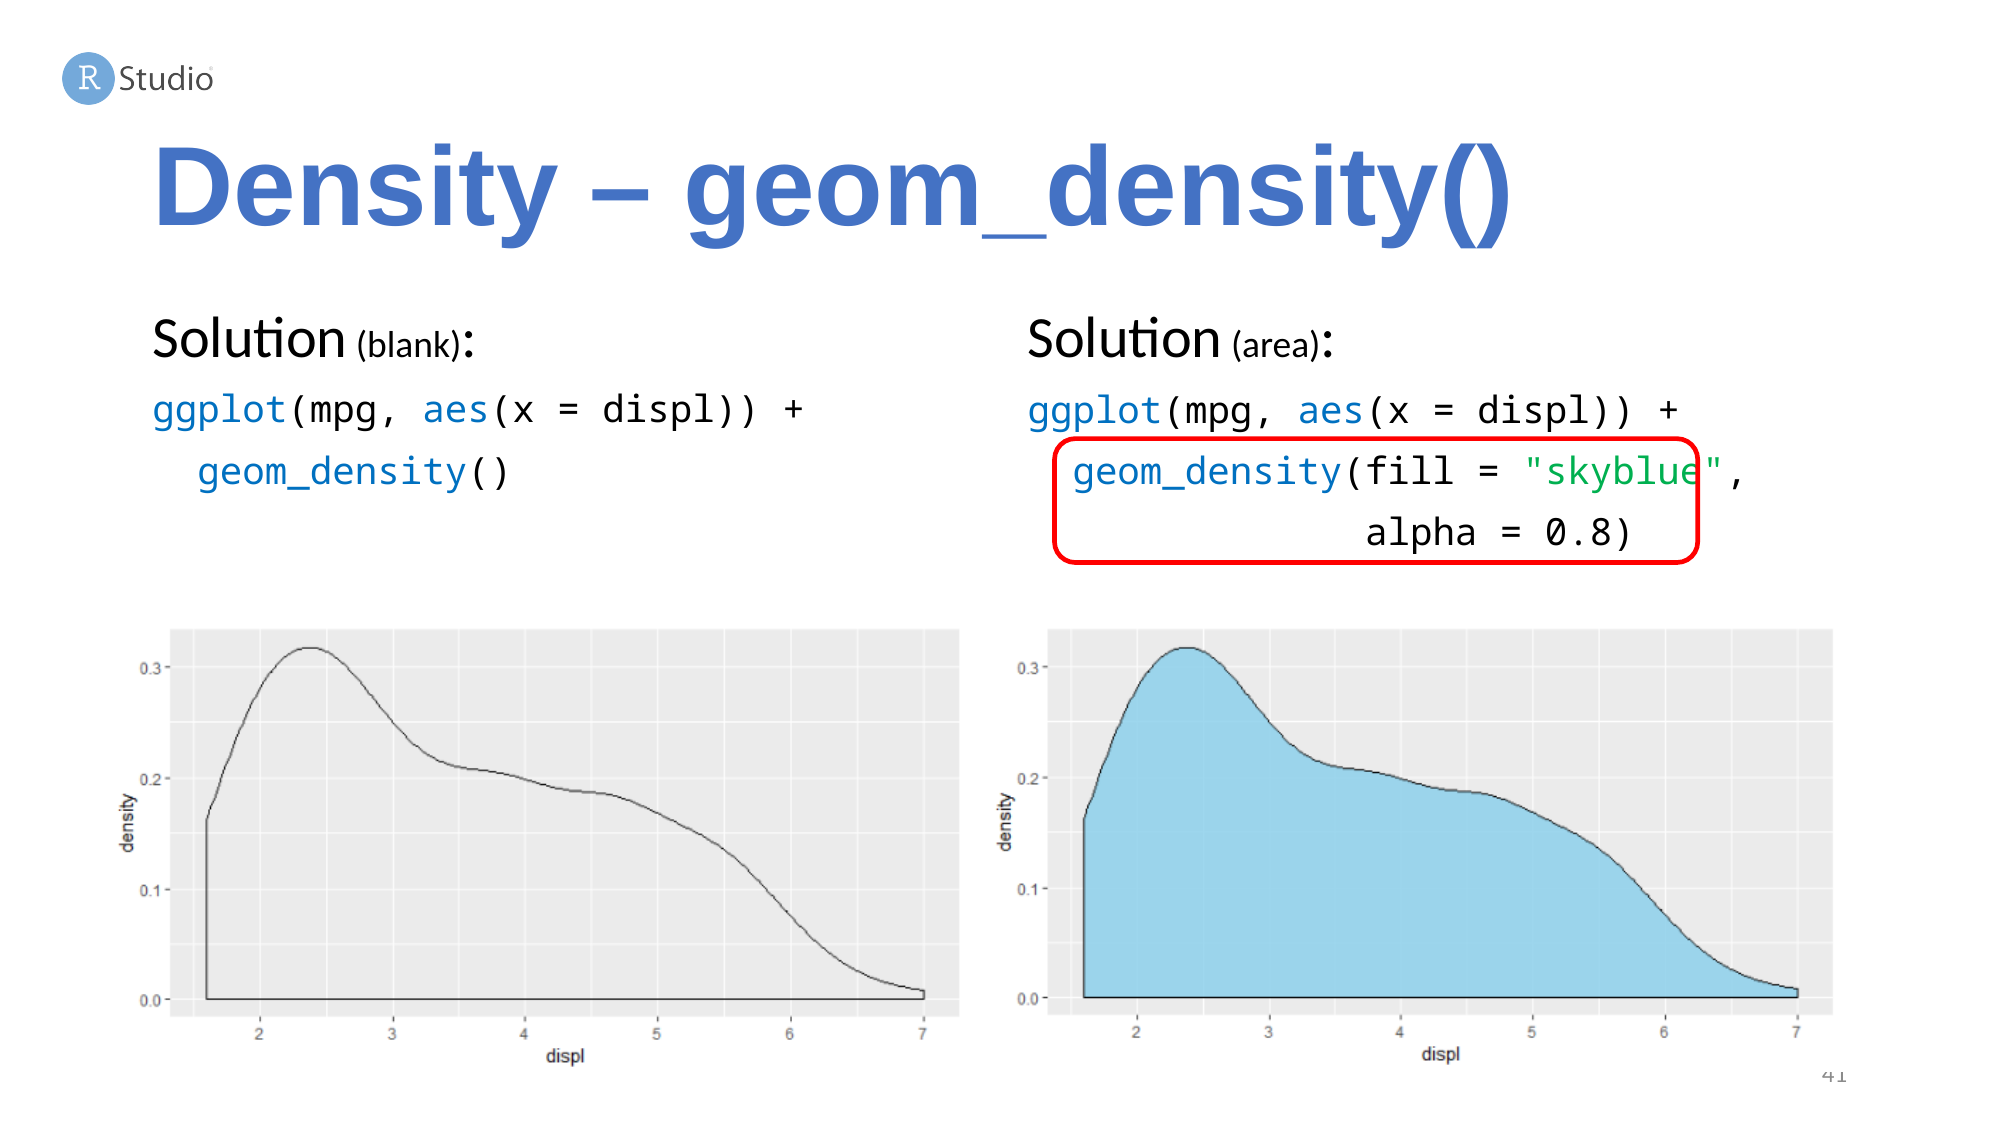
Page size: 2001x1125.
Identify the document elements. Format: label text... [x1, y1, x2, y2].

list Solution (blank): ggplot(mpg, aes(x = displ)) + geom_density() [137, 299, 988, 1014]
text_box [1053, 437, 1699, 564]
picture [62, 52, 213, 105]
slide_number 41 [1412, 1042, 1863, 1103]
picture [112, 622, 968, 1074]
title Density – geom_density() [137, 80, 1863, 298]
picture [987, 622, 1843, 1072]
list Solution (area): ggplot(mpg, aes(x = displ)) + geom_density(fill = "skyblue", alpha = 0.8) [1012, 299, 1863, 1014]
